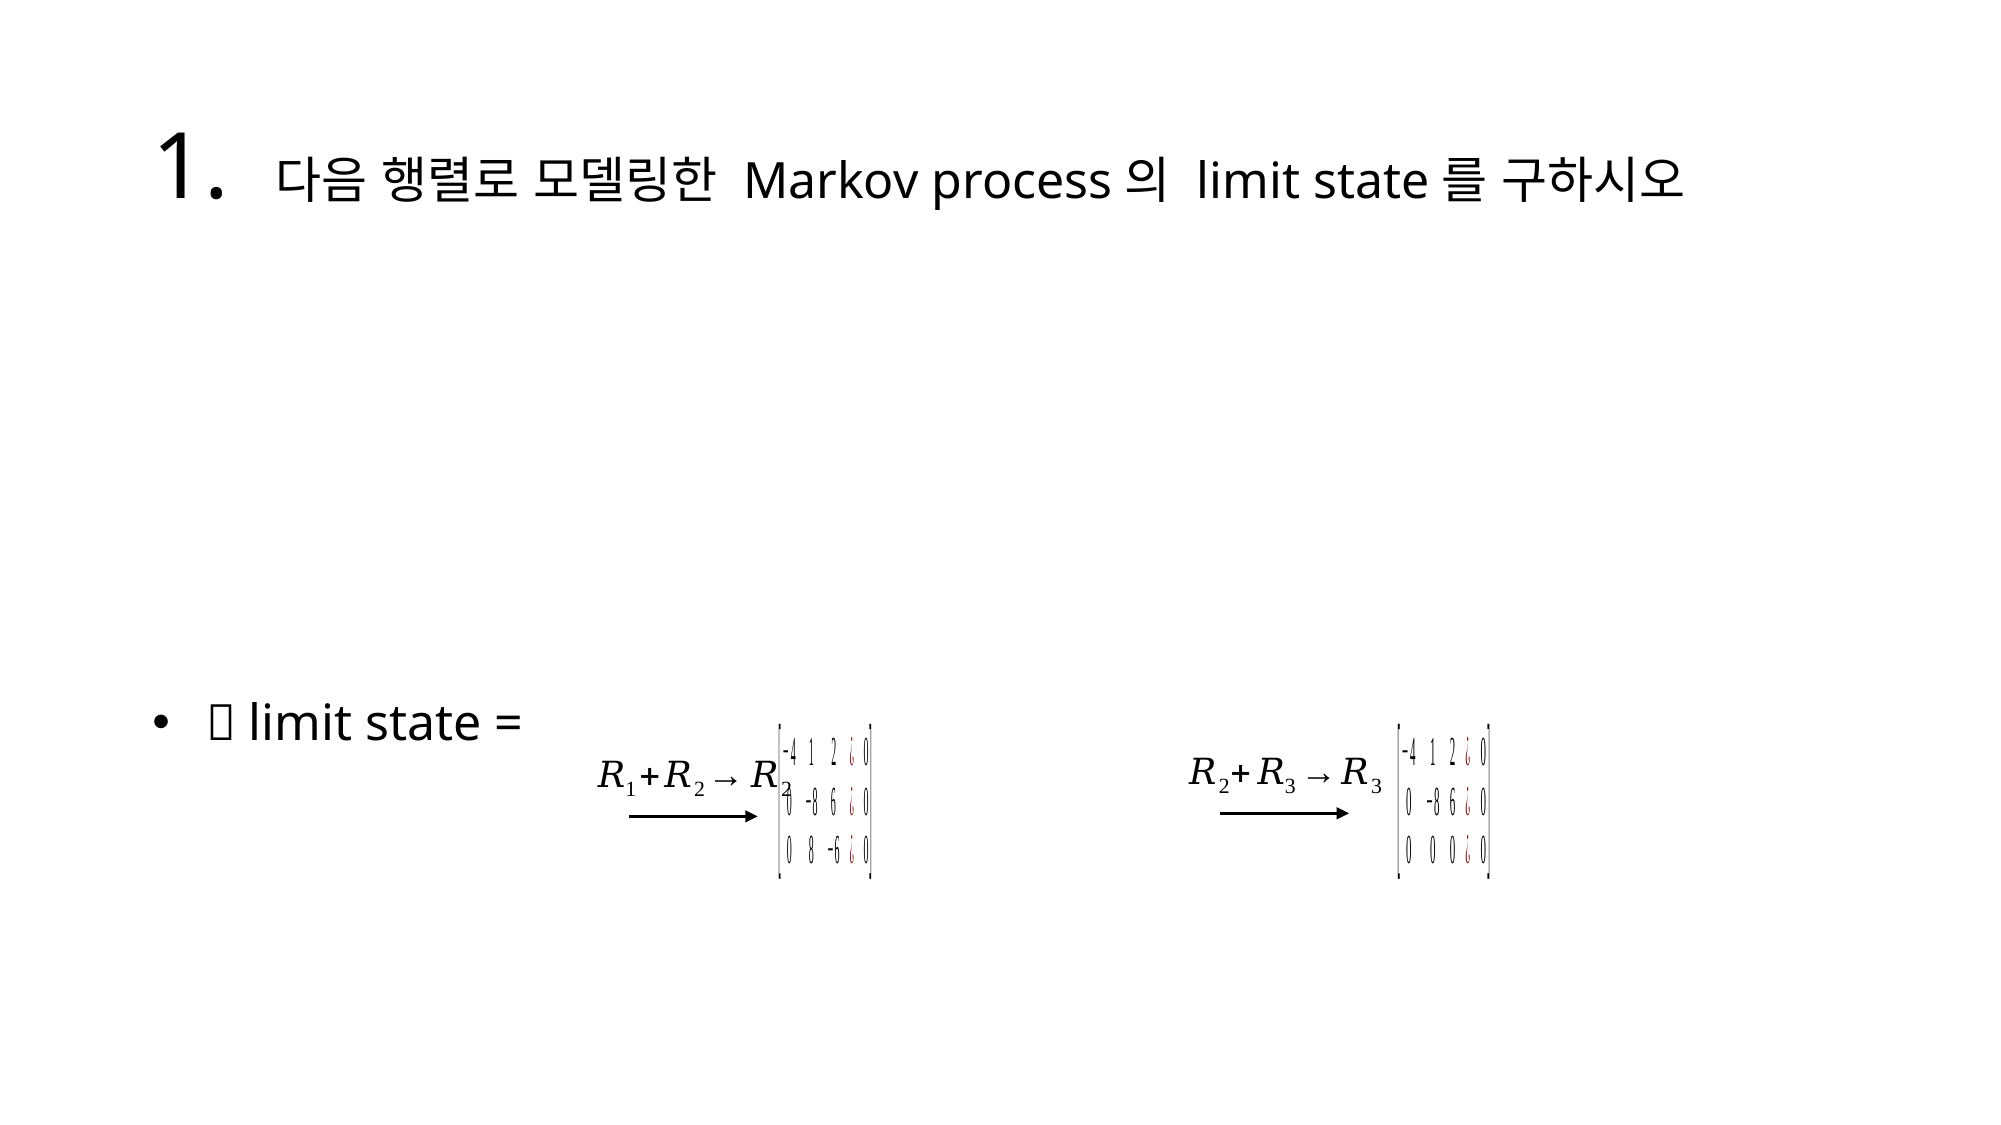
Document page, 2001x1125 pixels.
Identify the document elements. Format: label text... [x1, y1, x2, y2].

title 1. 다음 행렬로 모델링한 Markov process의 limit state를 구하시오 [137, 59, 1863, 278]
